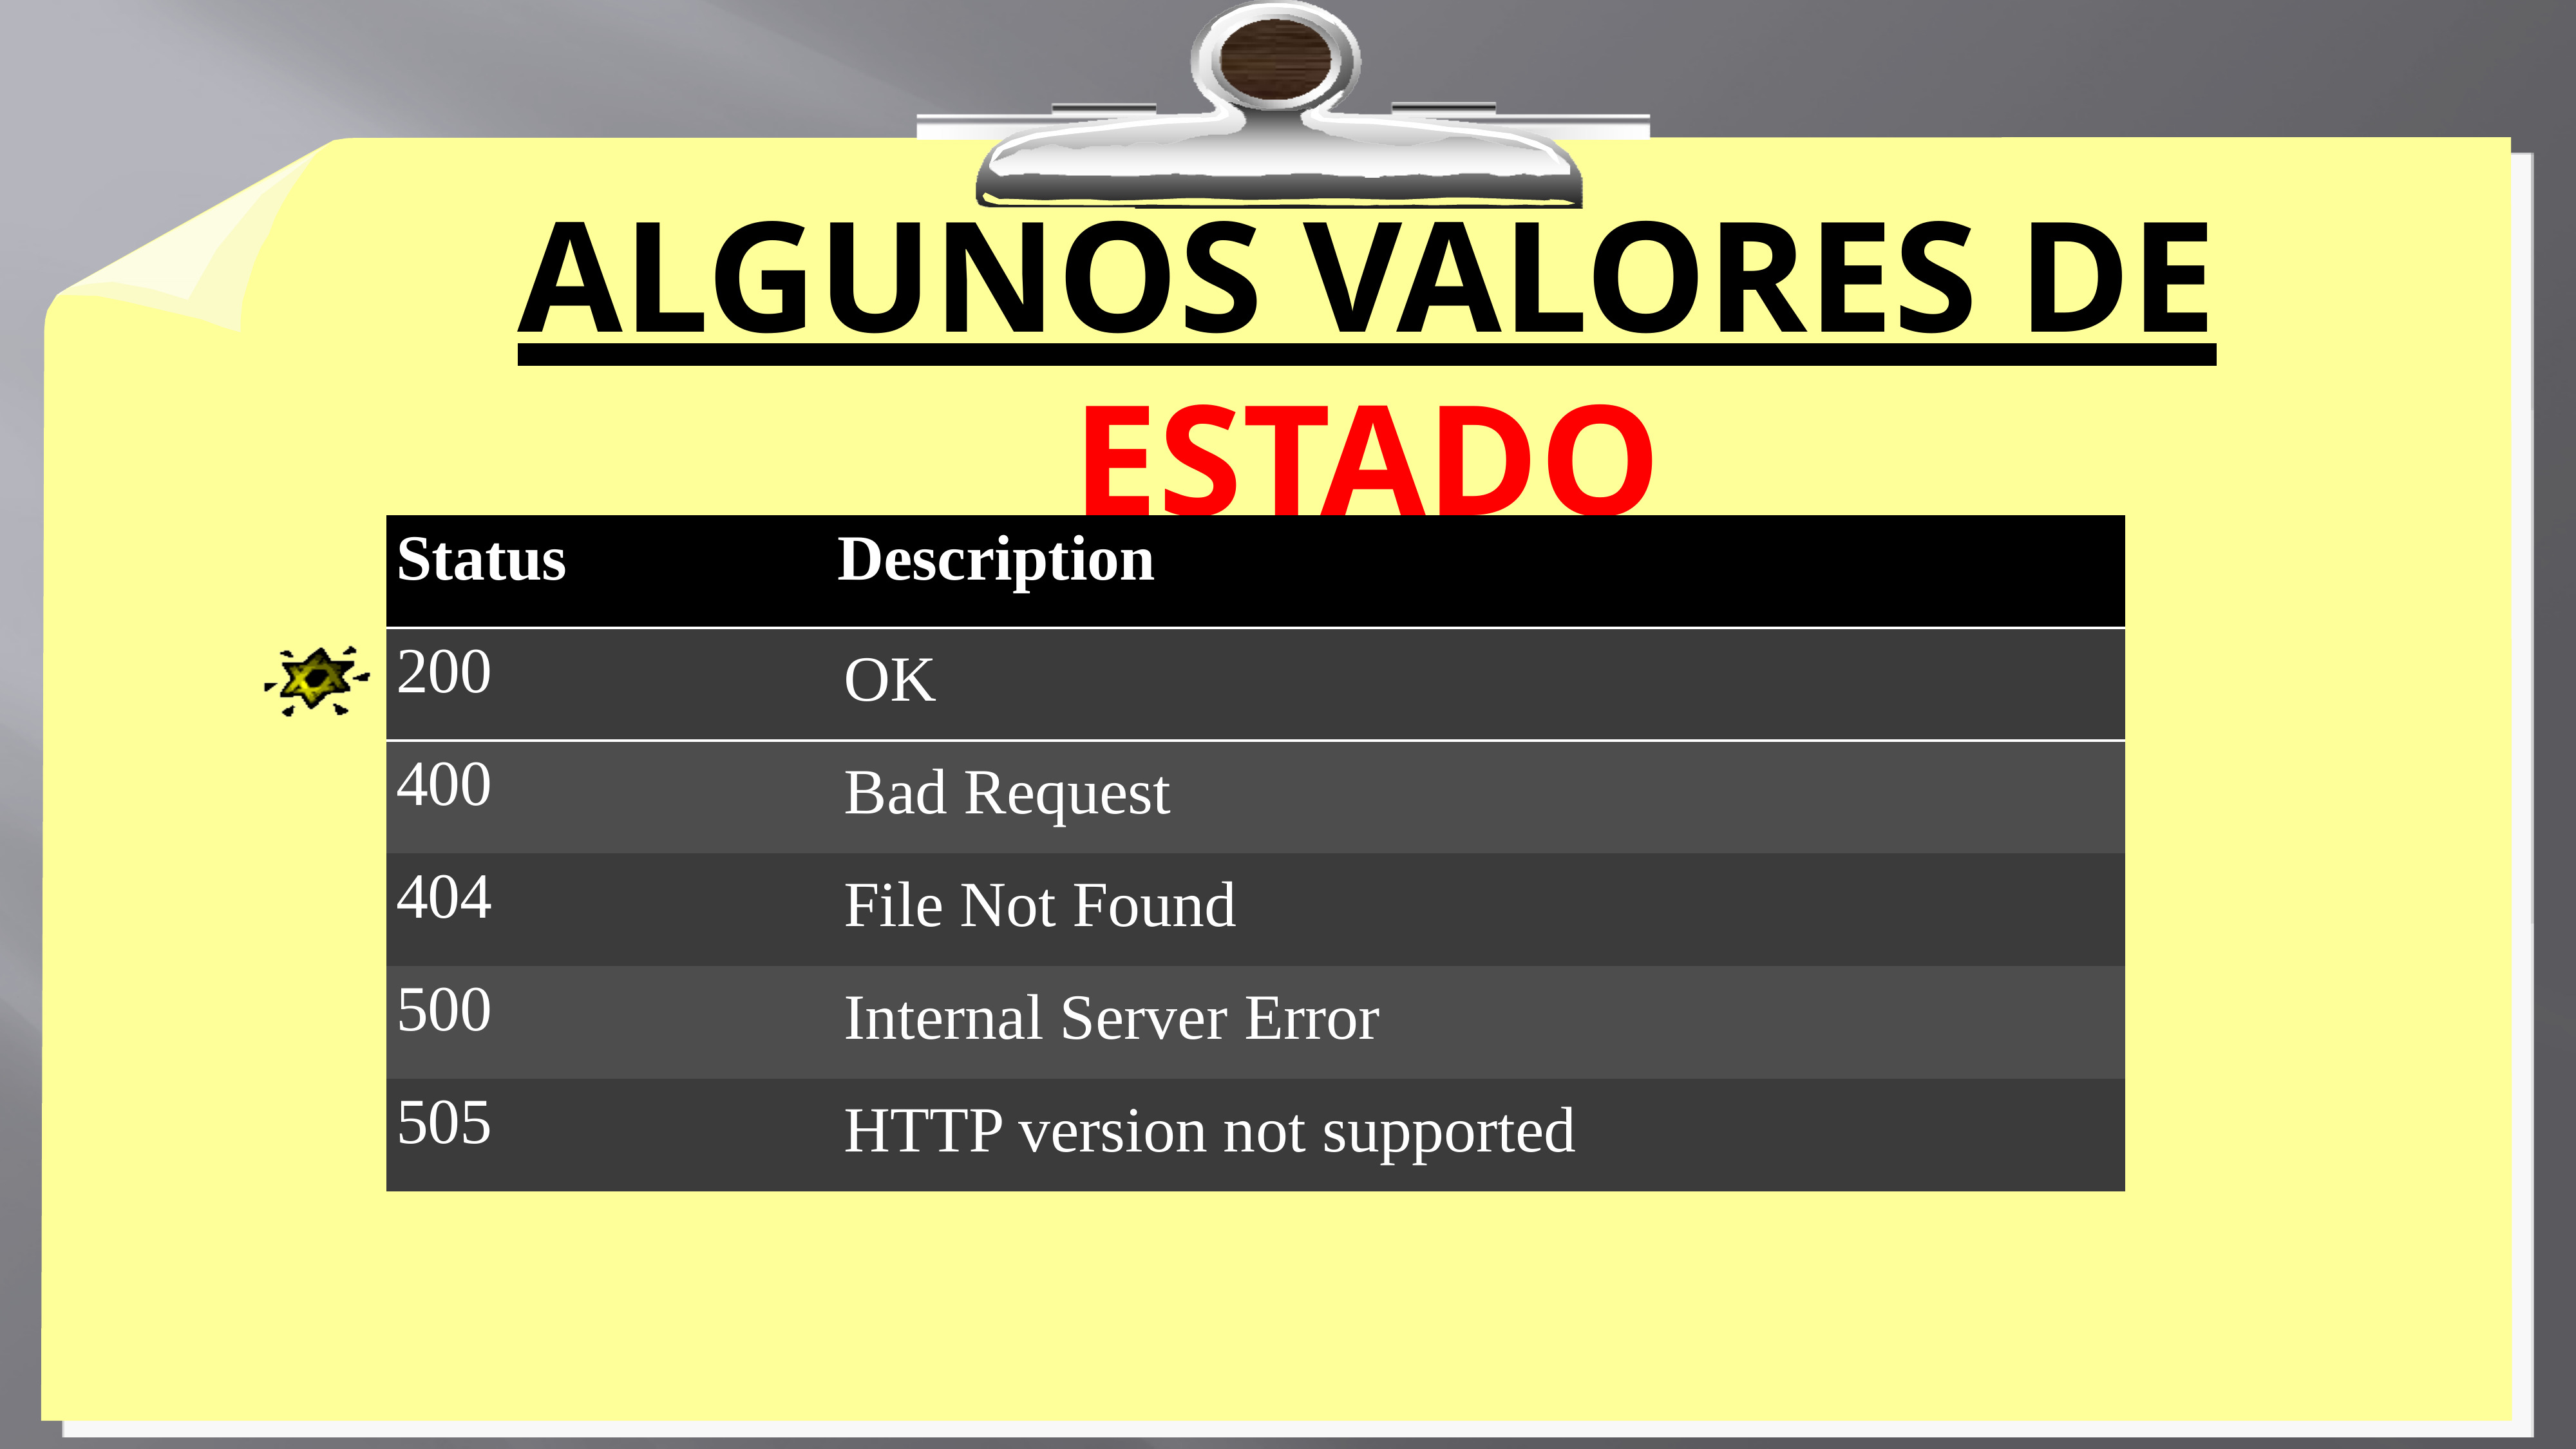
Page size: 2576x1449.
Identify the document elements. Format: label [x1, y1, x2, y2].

text_box [41, 0, 2534, 1438]
